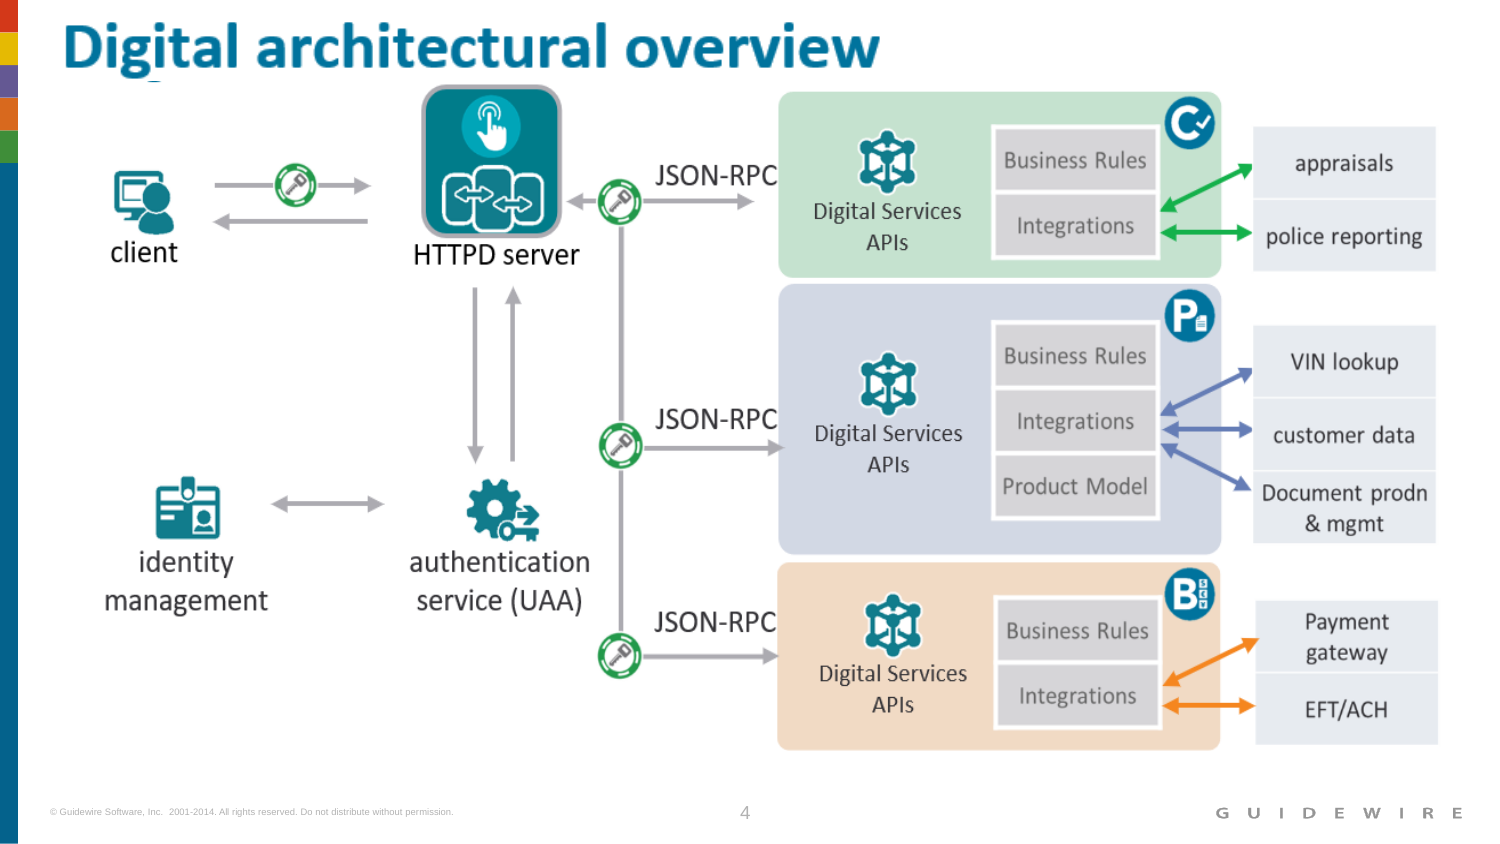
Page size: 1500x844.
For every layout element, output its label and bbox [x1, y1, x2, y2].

picture [45, 20, 894, 77]
picture [45, 81, 1455, 763]
picture [1215, 805, 1480, 822]
picture [129, 66, 142, 72]
picture [131, 43, 140, 50]
